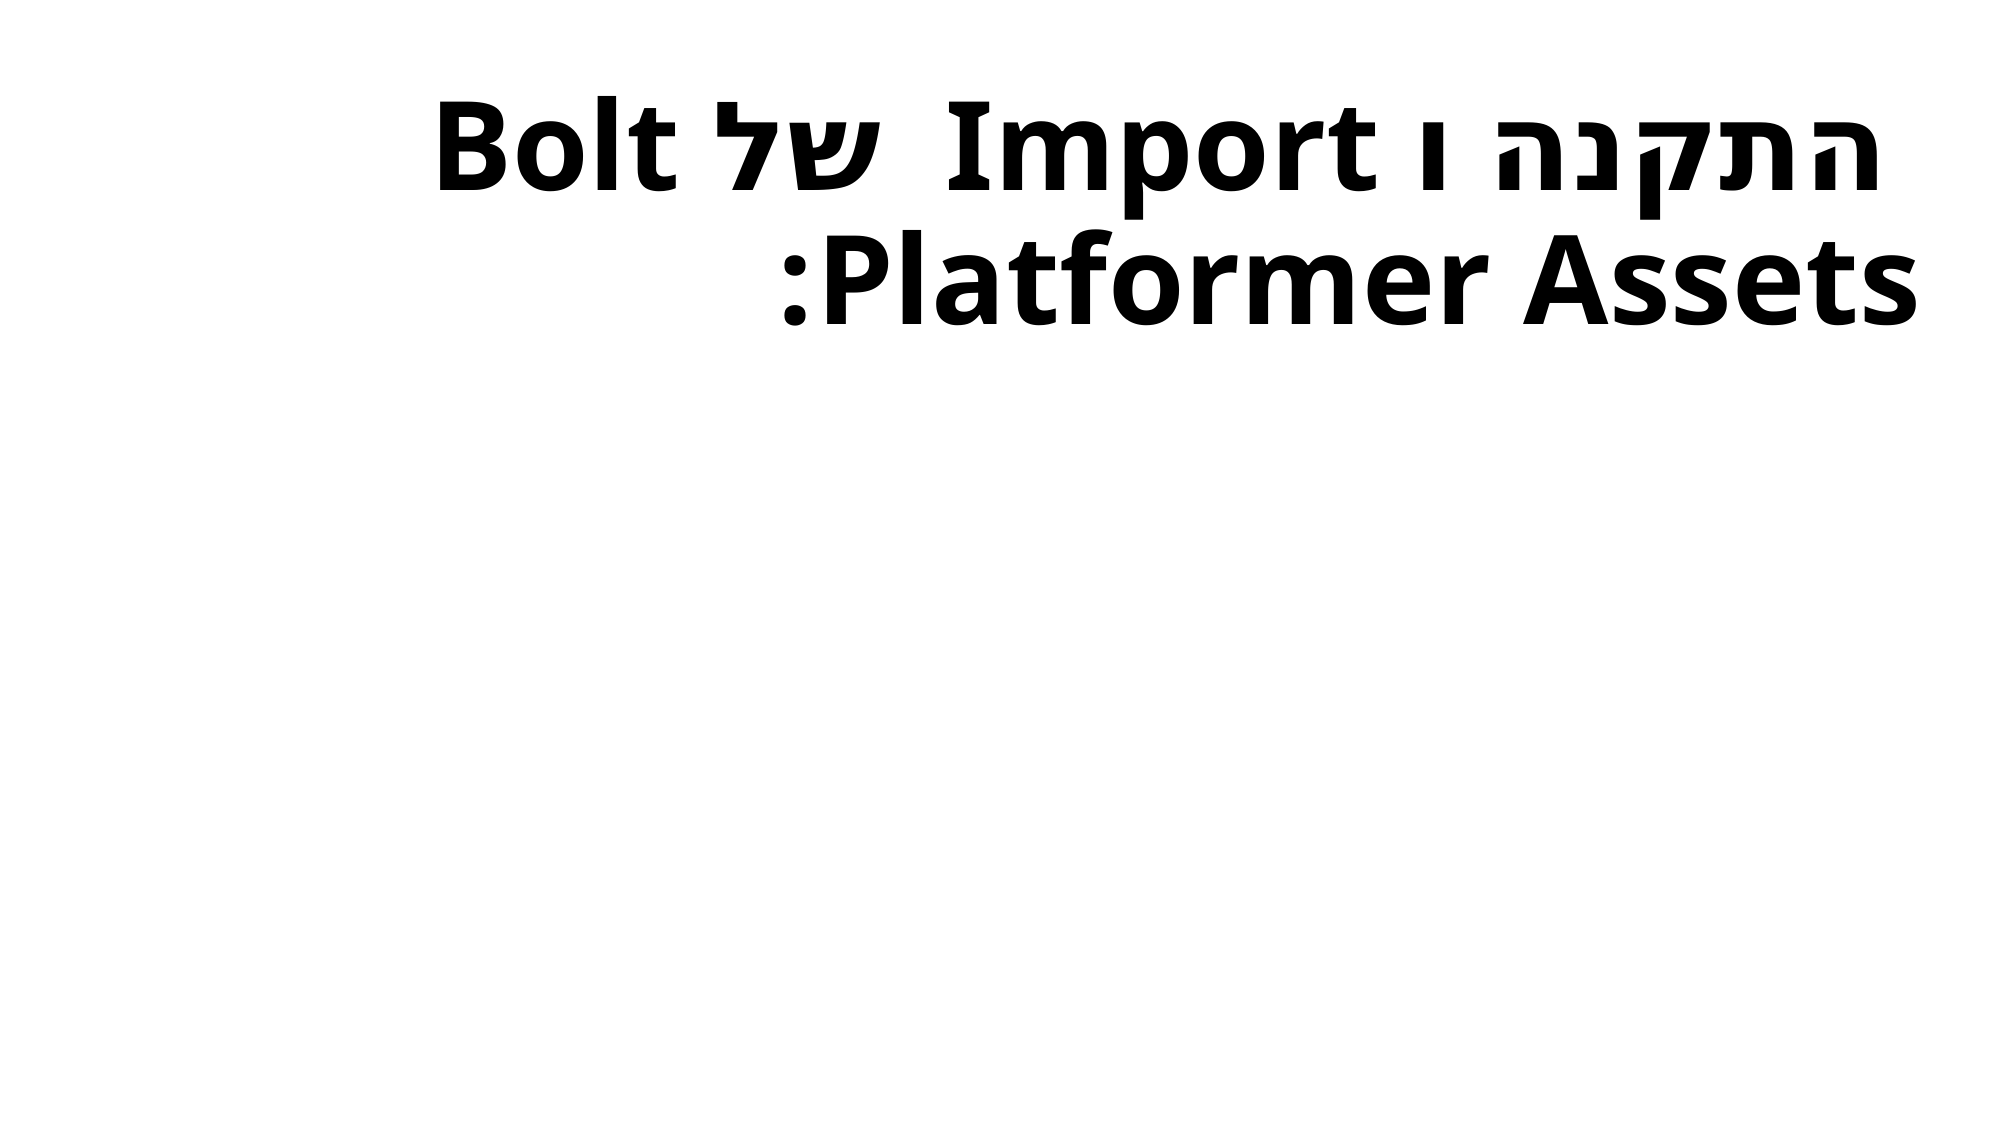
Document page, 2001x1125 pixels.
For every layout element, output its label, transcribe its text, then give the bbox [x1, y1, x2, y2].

title התקנה ו Import של Bolt Platformer Assets: [68, 74, 1937, 563]
